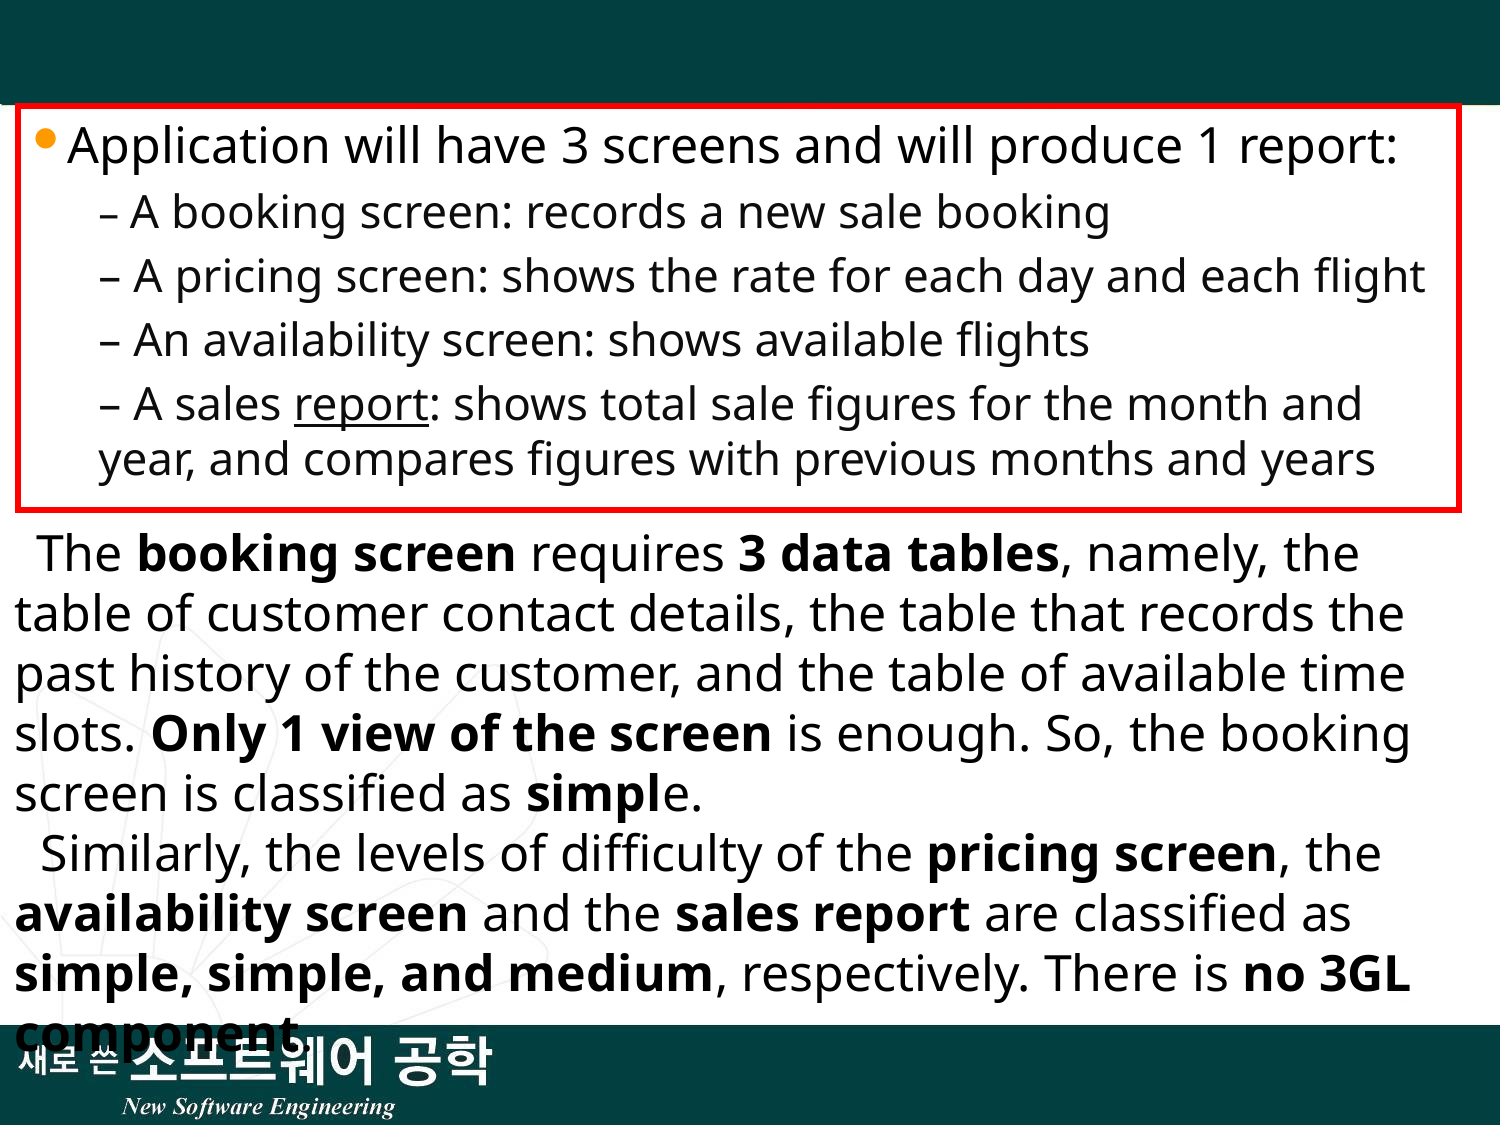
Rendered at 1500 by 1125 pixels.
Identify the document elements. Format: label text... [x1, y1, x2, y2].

picture [0, 0, 1500, 514]
picture [0, 1070, 1500, 1125]
list Application will have 3 screens and will produce 1 report: – A booking screen: records a new sale booking – A pricing screen: shows the rate for each day and each flight – An availability screen: shows available flights – A sales report: shows total sale figures for the month and year, and compares figures with previous months and years [17, 105, 1459, 511]
text_box The booking screen requires 3 data tables, namely, the table of customer contact details, the table that records the past history of the customer, and the table of available time slots. Only 1 view of the screen is enough. So, the booking screen is classified as simple. Similarly, the levels of difficulty of the pricing screen, the availability screen and the sales report are classified as simple, simple, and medium, respectively. There is no 3GL component. [0, 514, 1500, 1070]
